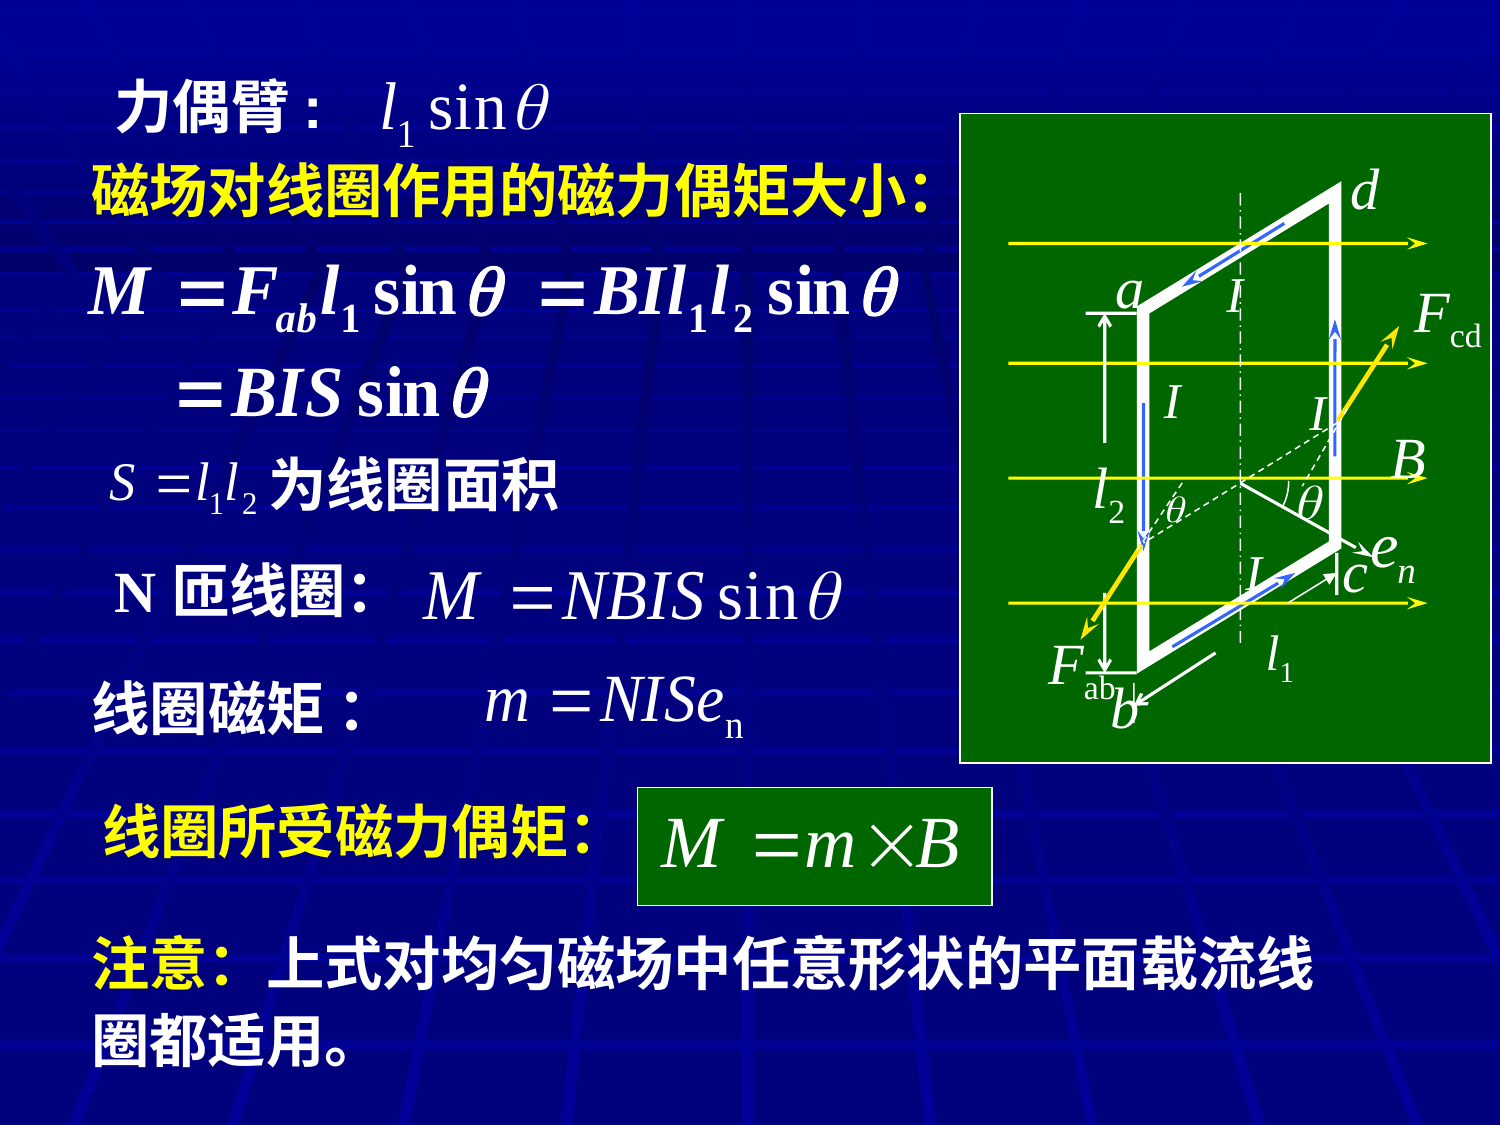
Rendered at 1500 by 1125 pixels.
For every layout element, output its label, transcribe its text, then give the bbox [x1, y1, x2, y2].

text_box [959, 113, 1500, 763]
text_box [637, 787, 992, 906]
text_box 线圈磁矩 ： [76, 664, 467, 750]
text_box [99, 62, 561, 155]
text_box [100, 440, 597, 526]
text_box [474, 654, 752, 747]
text_box 注意：上式对均匀磁场中任意形状的平面载流线圈都适用。 [76, 912, 1365, 1082]
text_box N匝线圈： [100, 546, 514, 632]
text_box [162, 349, 503, 431]
text_box 磁场对线圈作用的磁力偶矩大小： [76, 146, 959, 232]
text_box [74, 243, 519, 347]
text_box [524, 243, 911, 342]
text_box 线圈所受磁力偶矩： [87, 787, 637, 873]
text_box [412, 554, 855, 635]
